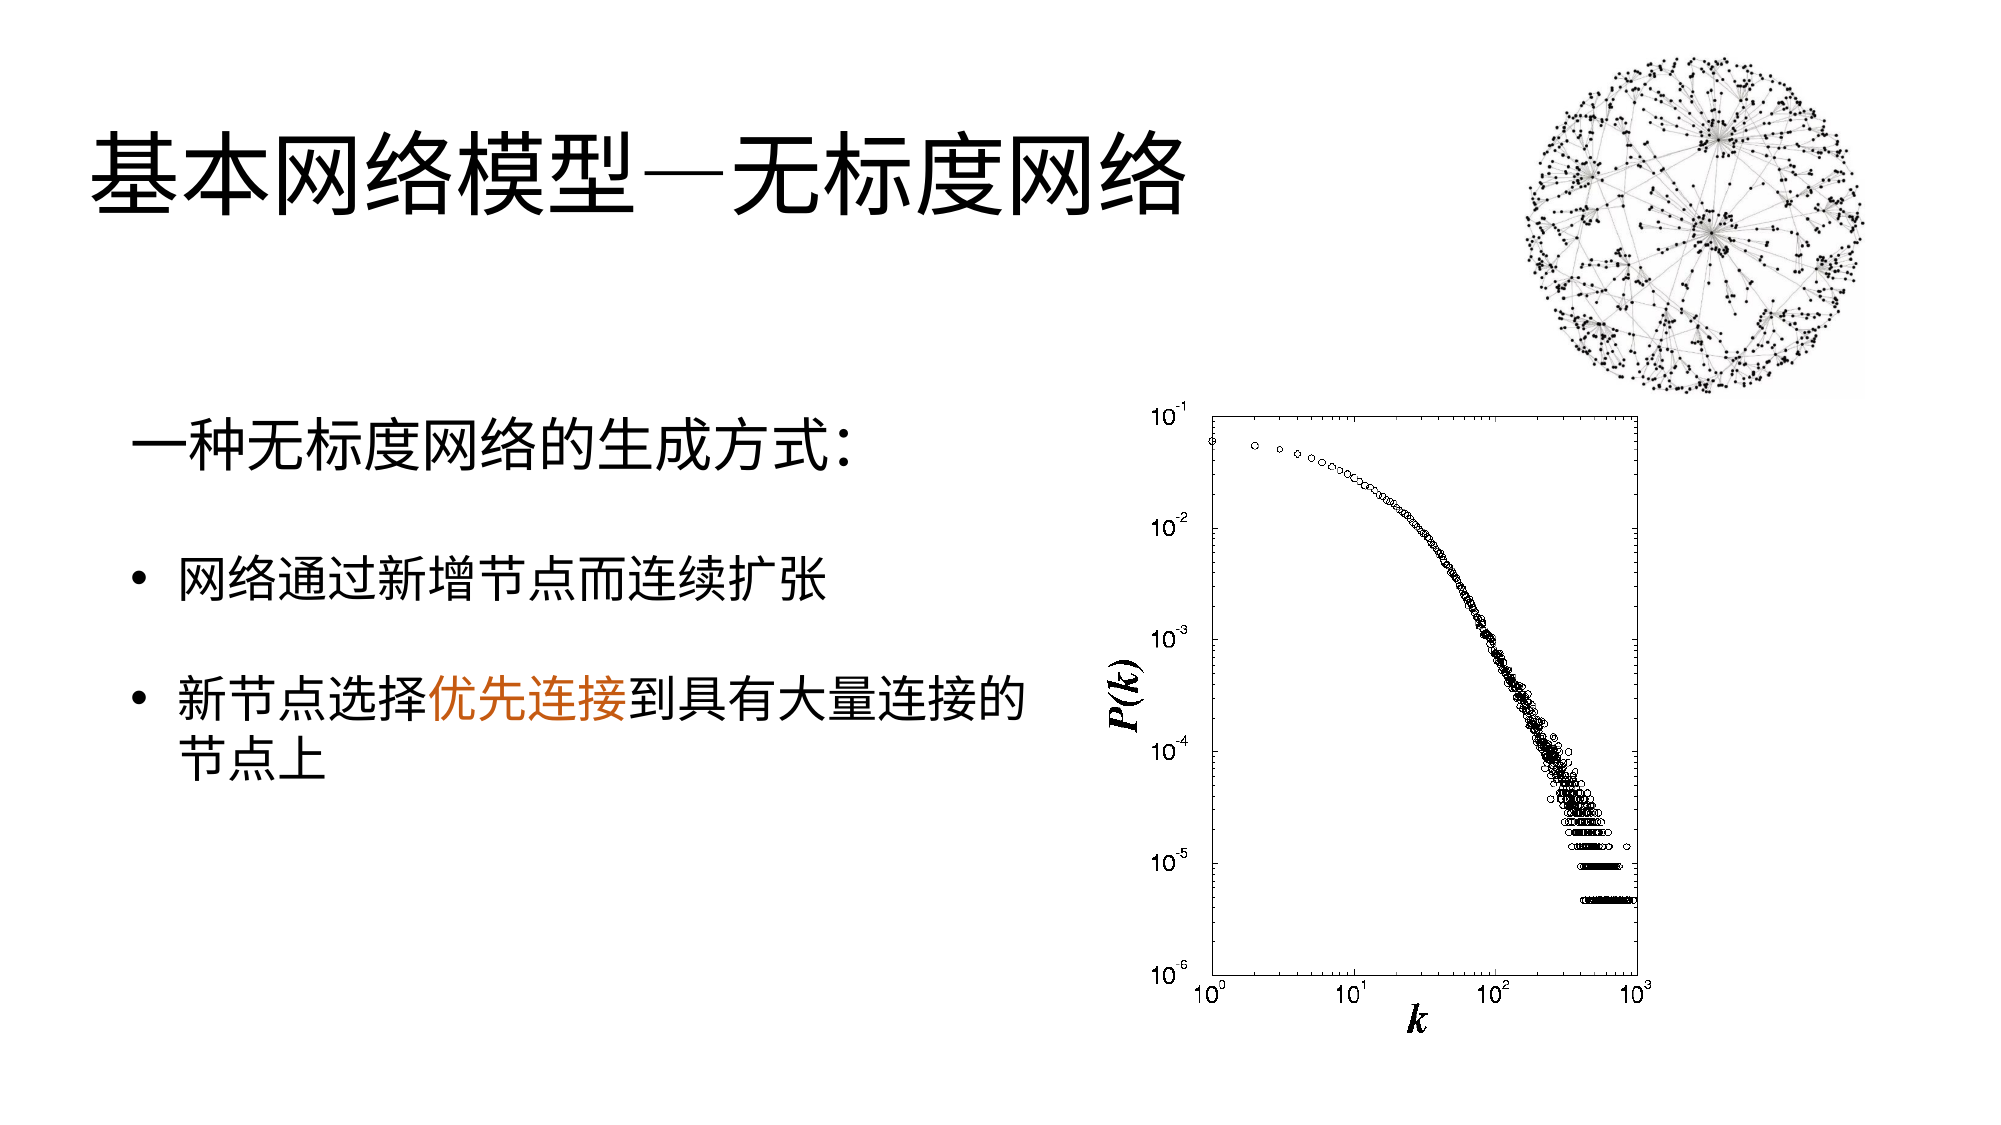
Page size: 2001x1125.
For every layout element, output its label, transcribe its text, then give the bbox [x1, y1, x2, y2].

text_box 一种无标度网络的生成方式： 网络通过新增节点而连续扩张 新节点选择优先连接到具有大量连接的节点上 [115, 400, 1058, 795]
picture [1081, 38, 1890, 1044]
title 基本网络模型—无标度网络 [73, 70, 1509, 288]
